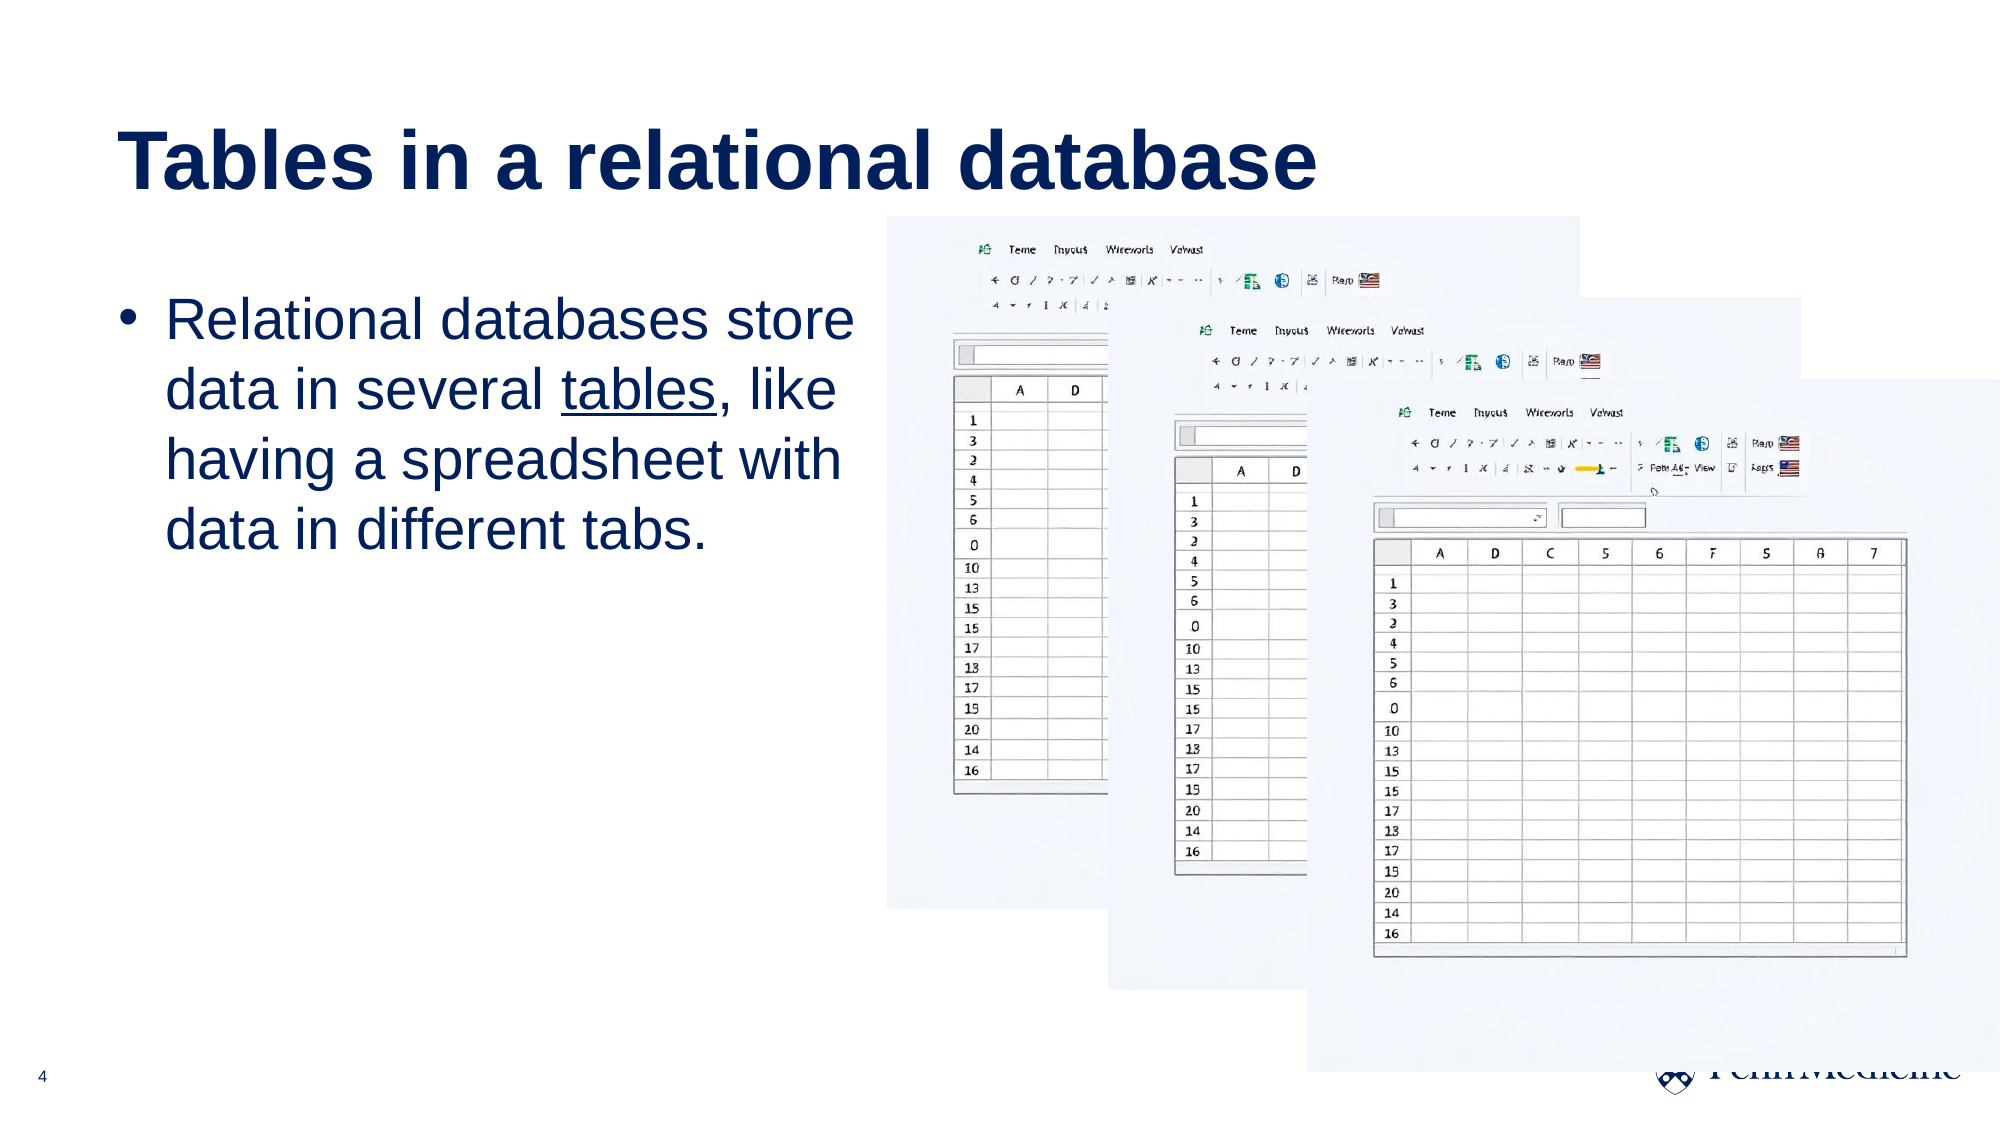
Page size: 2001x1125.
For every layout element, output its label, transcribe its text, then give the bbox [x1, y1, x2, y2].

list Relational databases store data in several tables, like having a spreadsheet with data in different tabs. [118, 281, 971, 1007]
picture [887, 216, 2000, 1125]
title Tables in a relational database [117, 118, 1882, 267]
slide_number 4 [38, 1056, 81, 1087]
